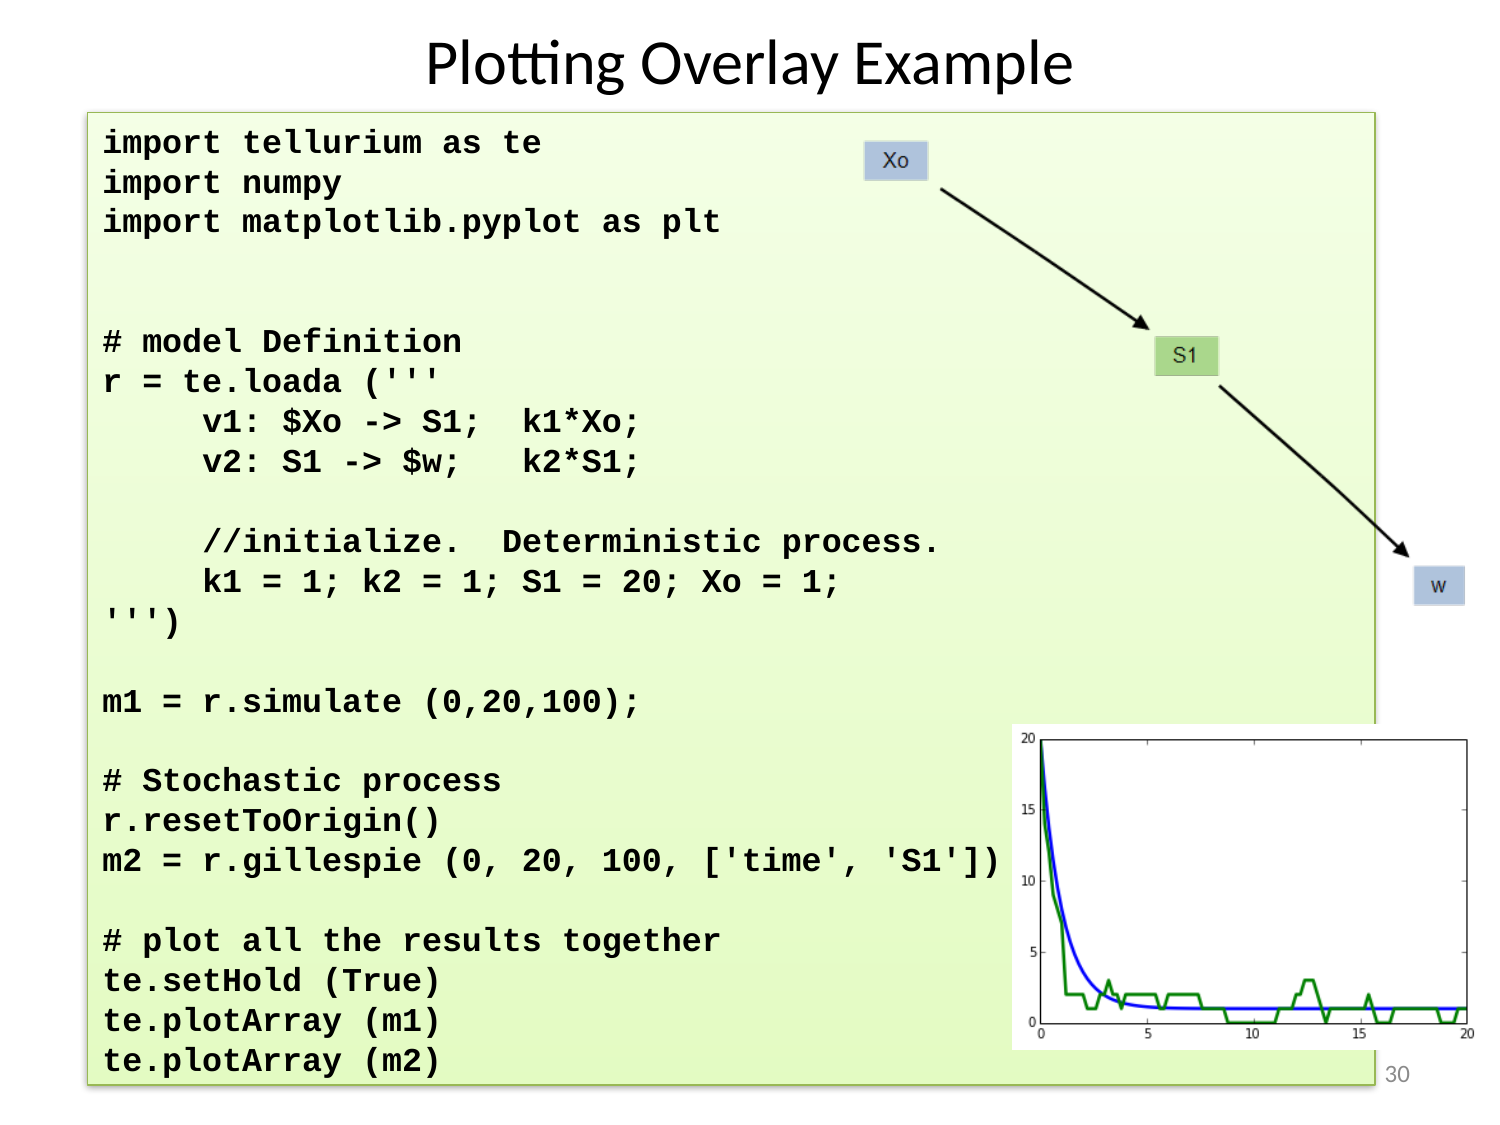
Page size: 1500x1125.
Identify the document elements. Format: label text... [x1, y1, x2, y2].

slide_number 30 [1074, 1059, 1425, 1103]
picture [1012, 724, 1483, 1051]
text_box import tellurium as te import numpy import matplotlib.pyplot as plt # model Definition r = te.loada (''' v1: $Xo -> S1; k1*Xo; v2: S1 -> $w; k2*S1; //initialize. Deterministic process. k1 = 1; k2 = 1; S1 = 20; Xo = 1; ''') m1 = r.simulate (0,20,100); # Stochastic process r.resetToOrigin() m2 = r.gillespie (0, 20, 100, ['time', 'S1']) # plot all the results together te.setHold (True) te.plotArray (m1) te.plotArray (m2) [87, 112, 1376, 1086]
title Plotting Overlay Example [75, 12, 1425, 105]
picture [849, 124, 1476, 613]
